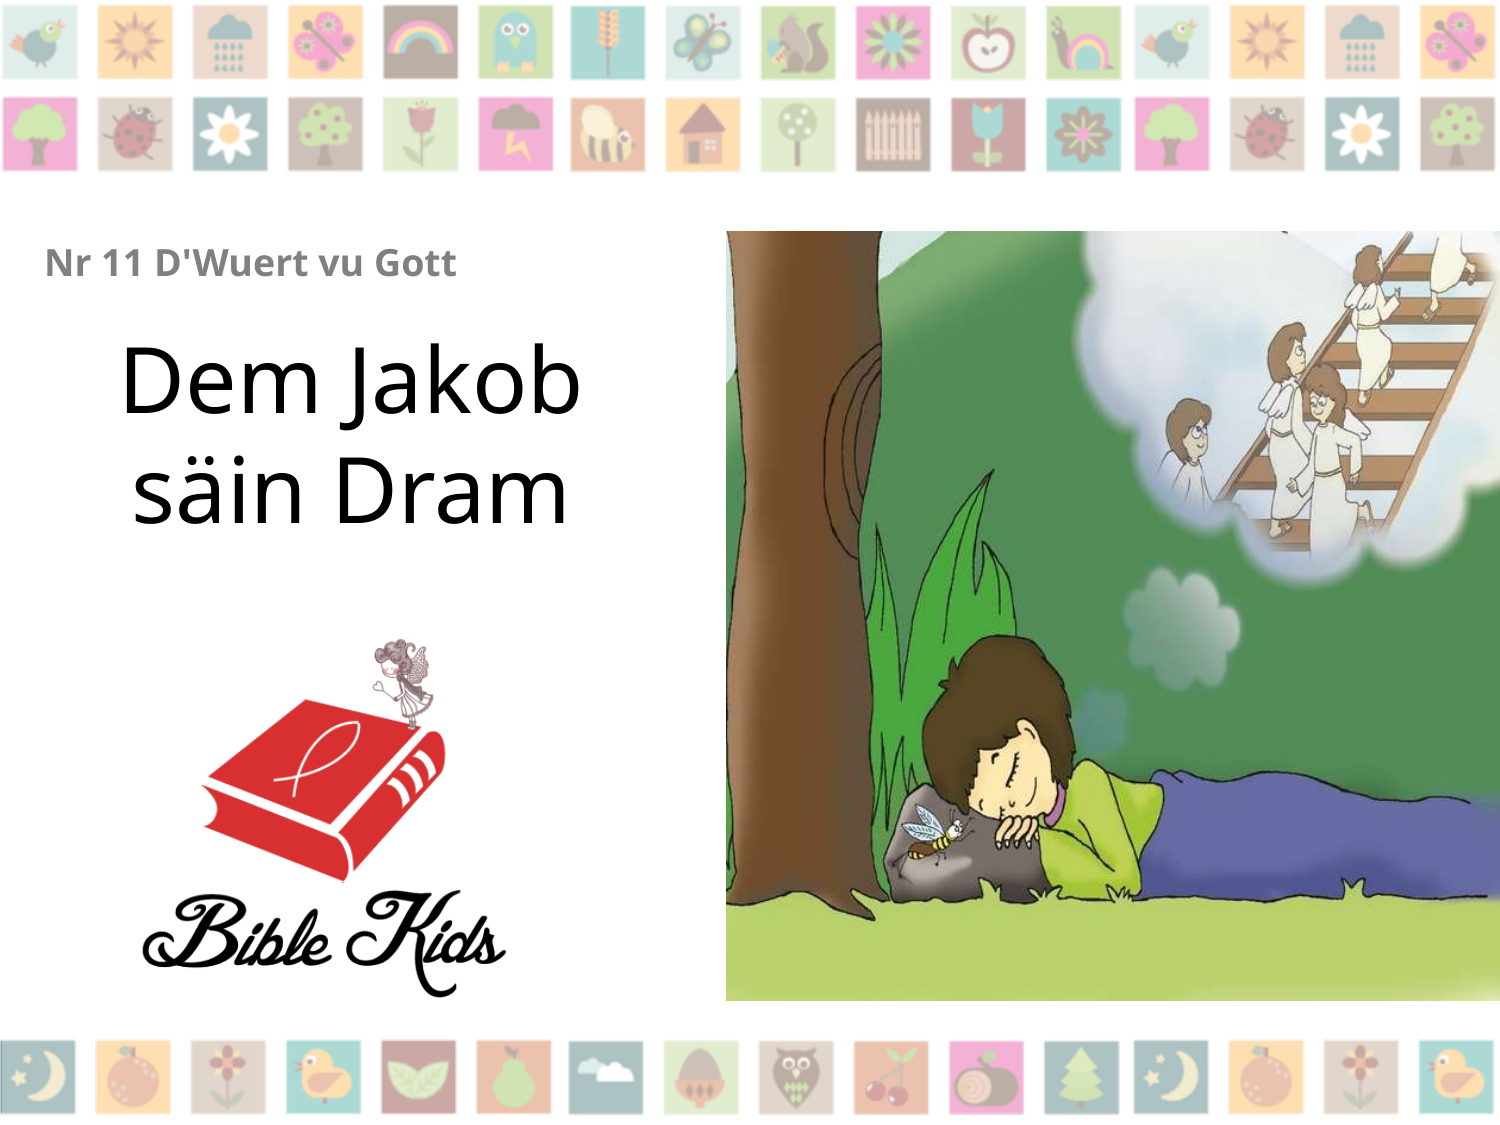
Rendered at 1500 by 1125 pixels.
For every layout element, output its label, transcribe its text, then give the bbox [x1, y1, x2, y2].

text_box Dem Jakob säin Dram [29, 314, 675, 550]
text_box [0, 1028, 1500, 1118]
picture [726, 231, 1500, 1002]
text_box Nr 11 D'Wuert vu Gott [29, 231, 543, 292]
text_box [0, 3, 1500, 181]
picture [117, 600, 544, 1027]
